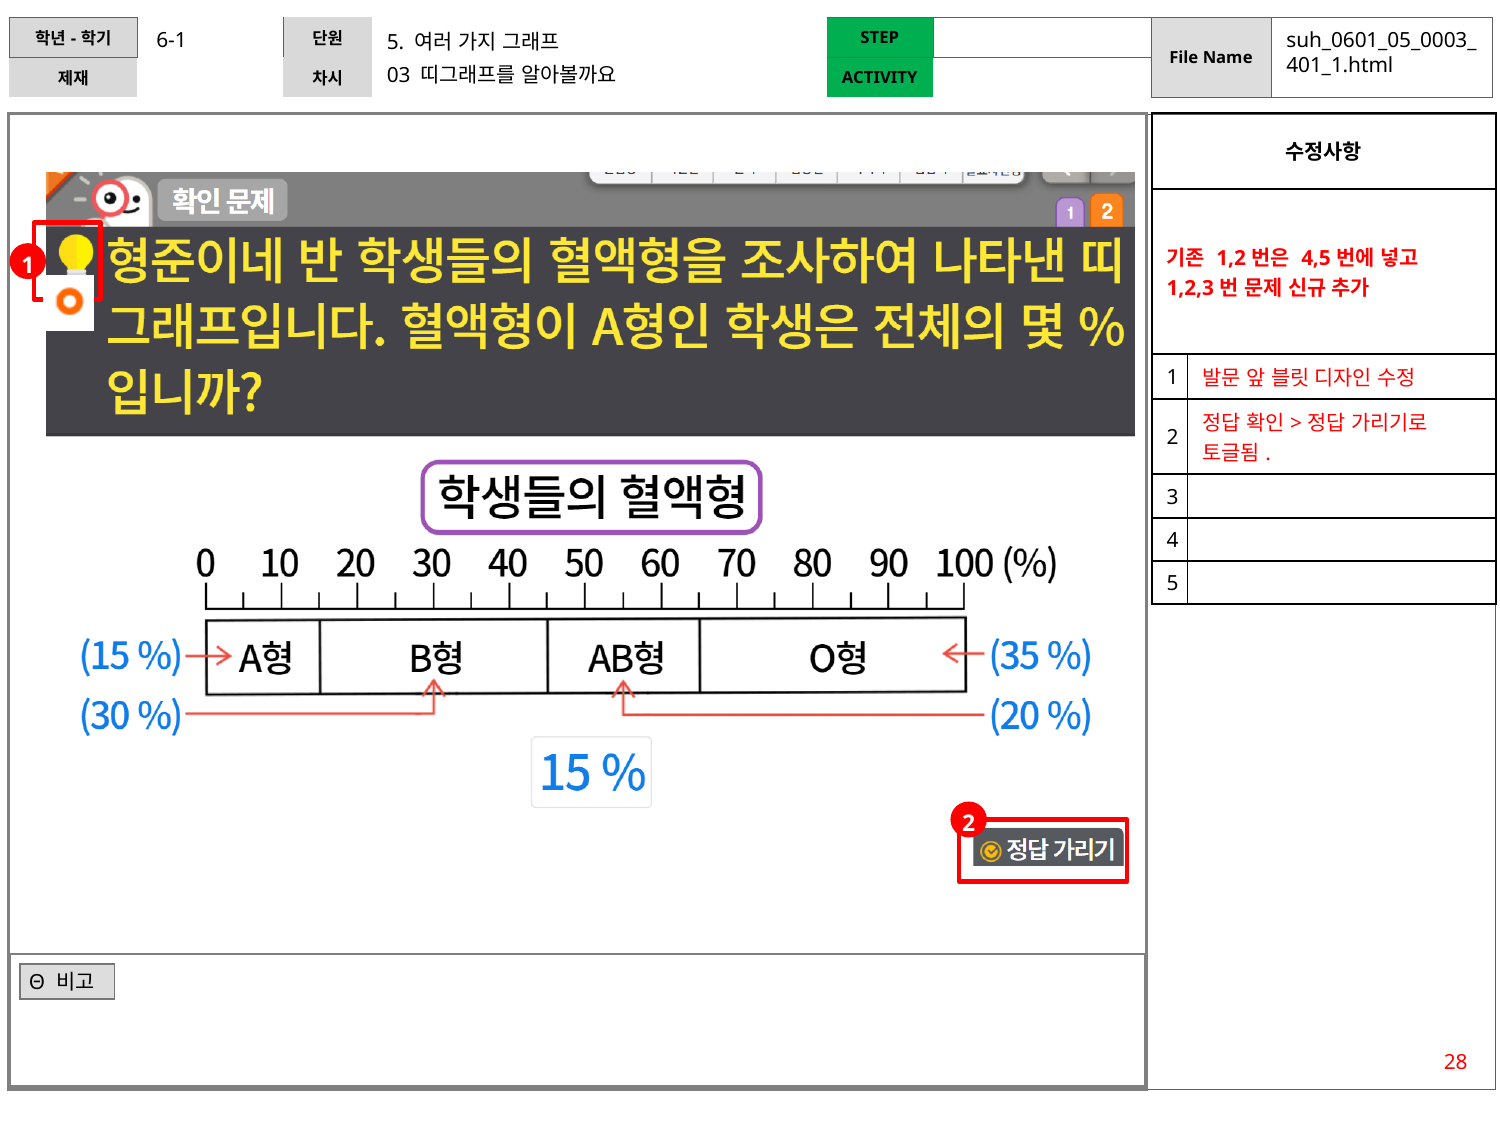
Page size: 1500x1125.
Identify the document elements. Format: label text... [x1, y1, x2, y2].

table_cell 발문 앞 블릿 디자인 수정 [1188, 355, 1495, 398]
text_box 5. 여러 가지 그래프 [372, 21, 715, 57]
table_cell 1 [1153, 355, 1187, 398]
text_box 1 [7, 241, 40, 282]
text_box [32, 221, 40, 244]
text_box [957, 874, 1129, 883]
table_cell 5 [1153, 562, 1187, 603]
table_cell 정답 확인>정답 가리기로 토글됨. [1188, 400, 1495, 473]
table_cell [1188, 475, 1495, 517]
text_box [32, 279, 38, 302]
table_cell 3 [1153, 475, 1187, 517]
table_cell 4 [1153, 519, 1187, 560]
table_cell [1188, 519, 1495, 560]
text_box 03 띠그래프를 알아볼까요 [372, 54, 816, 102]
table_cell 2 [1153, 400, 1187, 473]
table_cell [1188, 562, 1495, 603]
table_cell 기존 1,2번은 4,5번에 넣고 1,2,3번 문제 신규 추가 [1153, 190, 1495, 353]
text_box 6-1 [141, 18, 284, 55]
picture [42, 172, 1135, 866]
text_box suh_0601_05_0003_401_1.html [1271, 18, 1500, 84]
table_header 수정사항 [1153, 114, 1495, 188]
